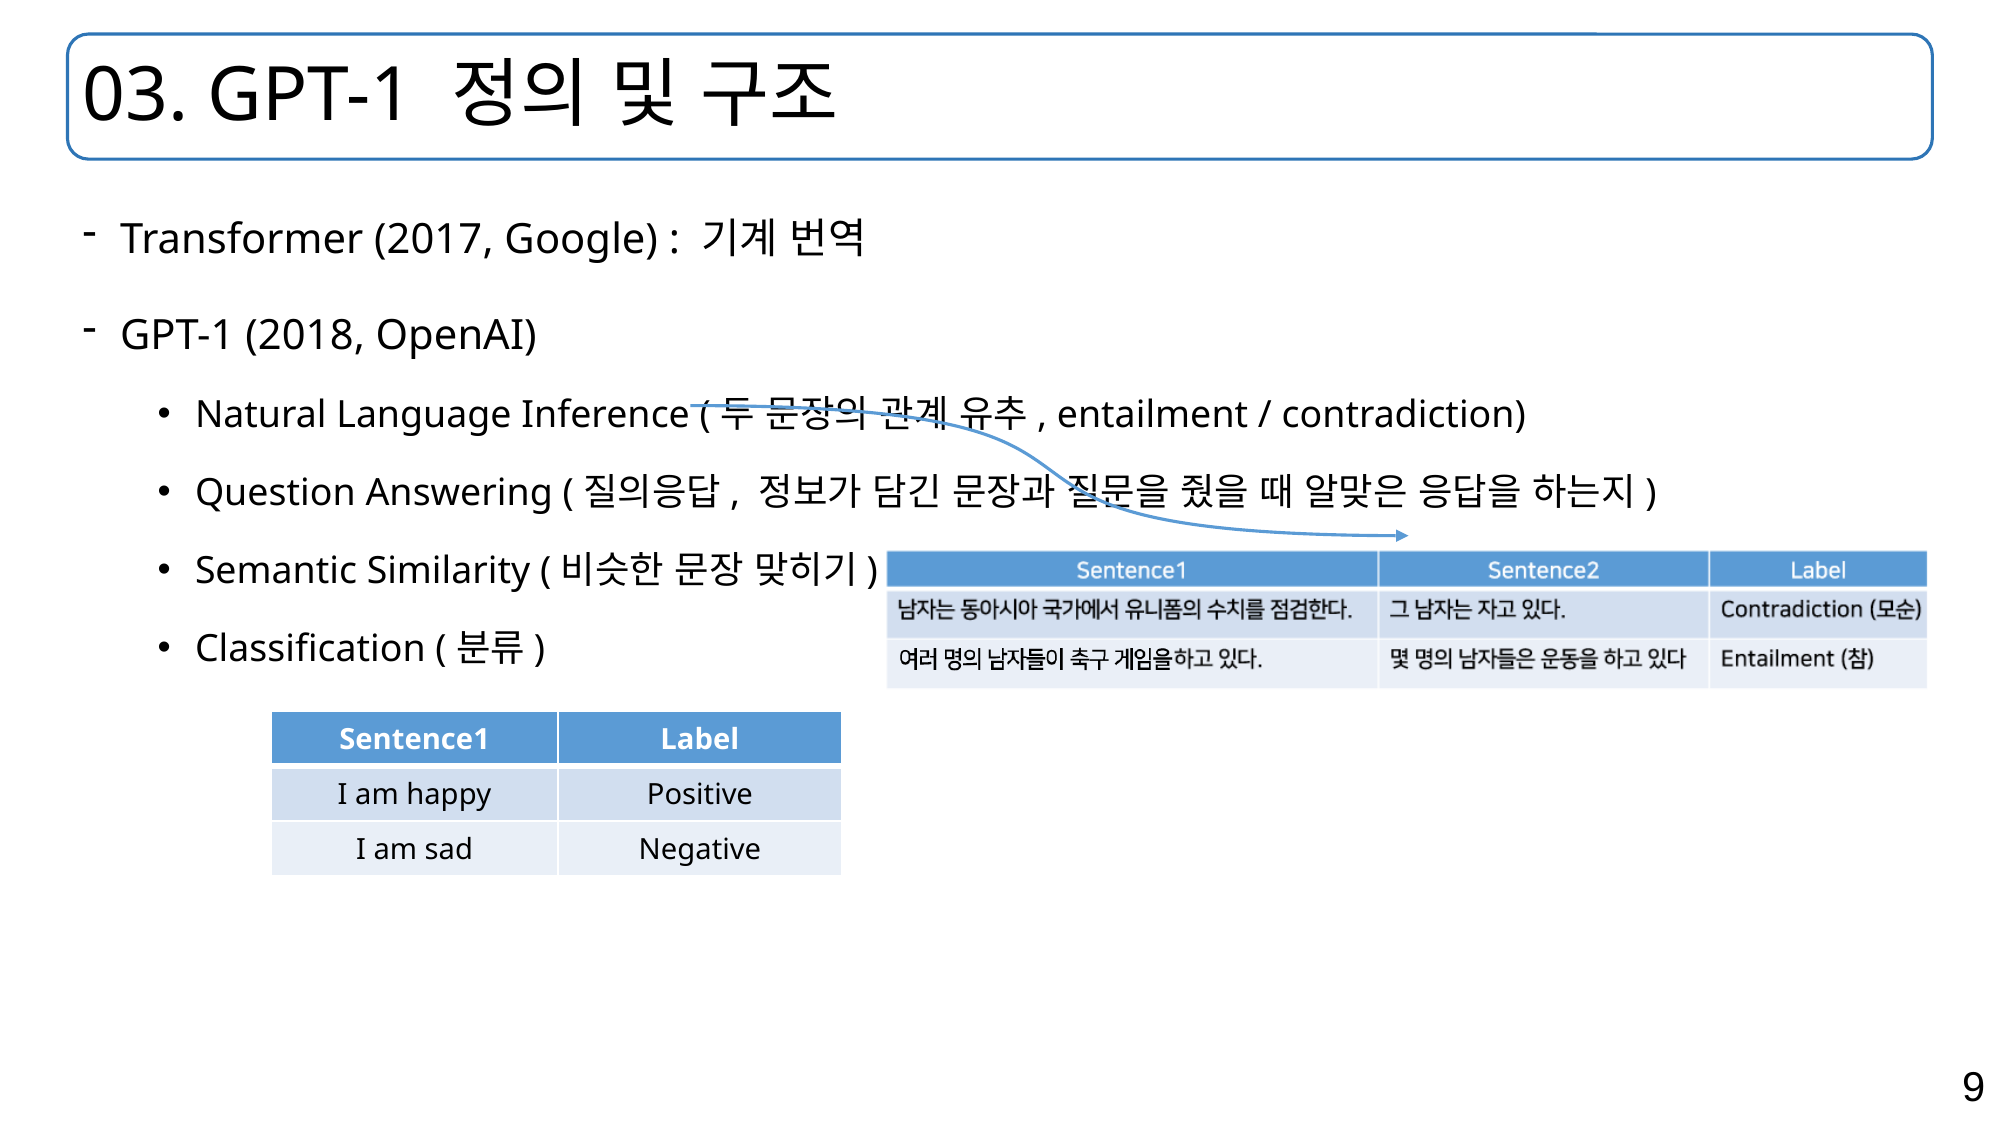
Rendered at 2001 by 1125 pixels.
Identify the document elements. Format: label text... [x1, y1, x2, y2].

table_cell I am happy [272, 769, 557, 820]
table_cell I am sad [272, 822, 557, 875]
table_cell Negative [559, 822, 841, 875]
table_cell Positive [559, 769, 841, 820]
table_header Sentence1 [272, 712, 557, 763]
table_header Label [559, 712, 841, 763]
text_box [690, 405, 1409, 536]
list Transformer (2017, Google) : 기계 번역 GPT-1 (2018, OpenAI) Natural Language Inference (두 문장의 관계 유추, entailment / contradiction) Question Answering (질의응답, 정보가 담긴 문장과 질문을 줬을 때 알맞은 응답을 하는지) Semantic Similarity (비슷한 문장 맞히기) Classification (분류) [67, 178, 1933, 1009]
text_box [884, 547, 1933, 694]
title 03. GPT-1 정의 및 구조 [67, 34, 1933, 160]
